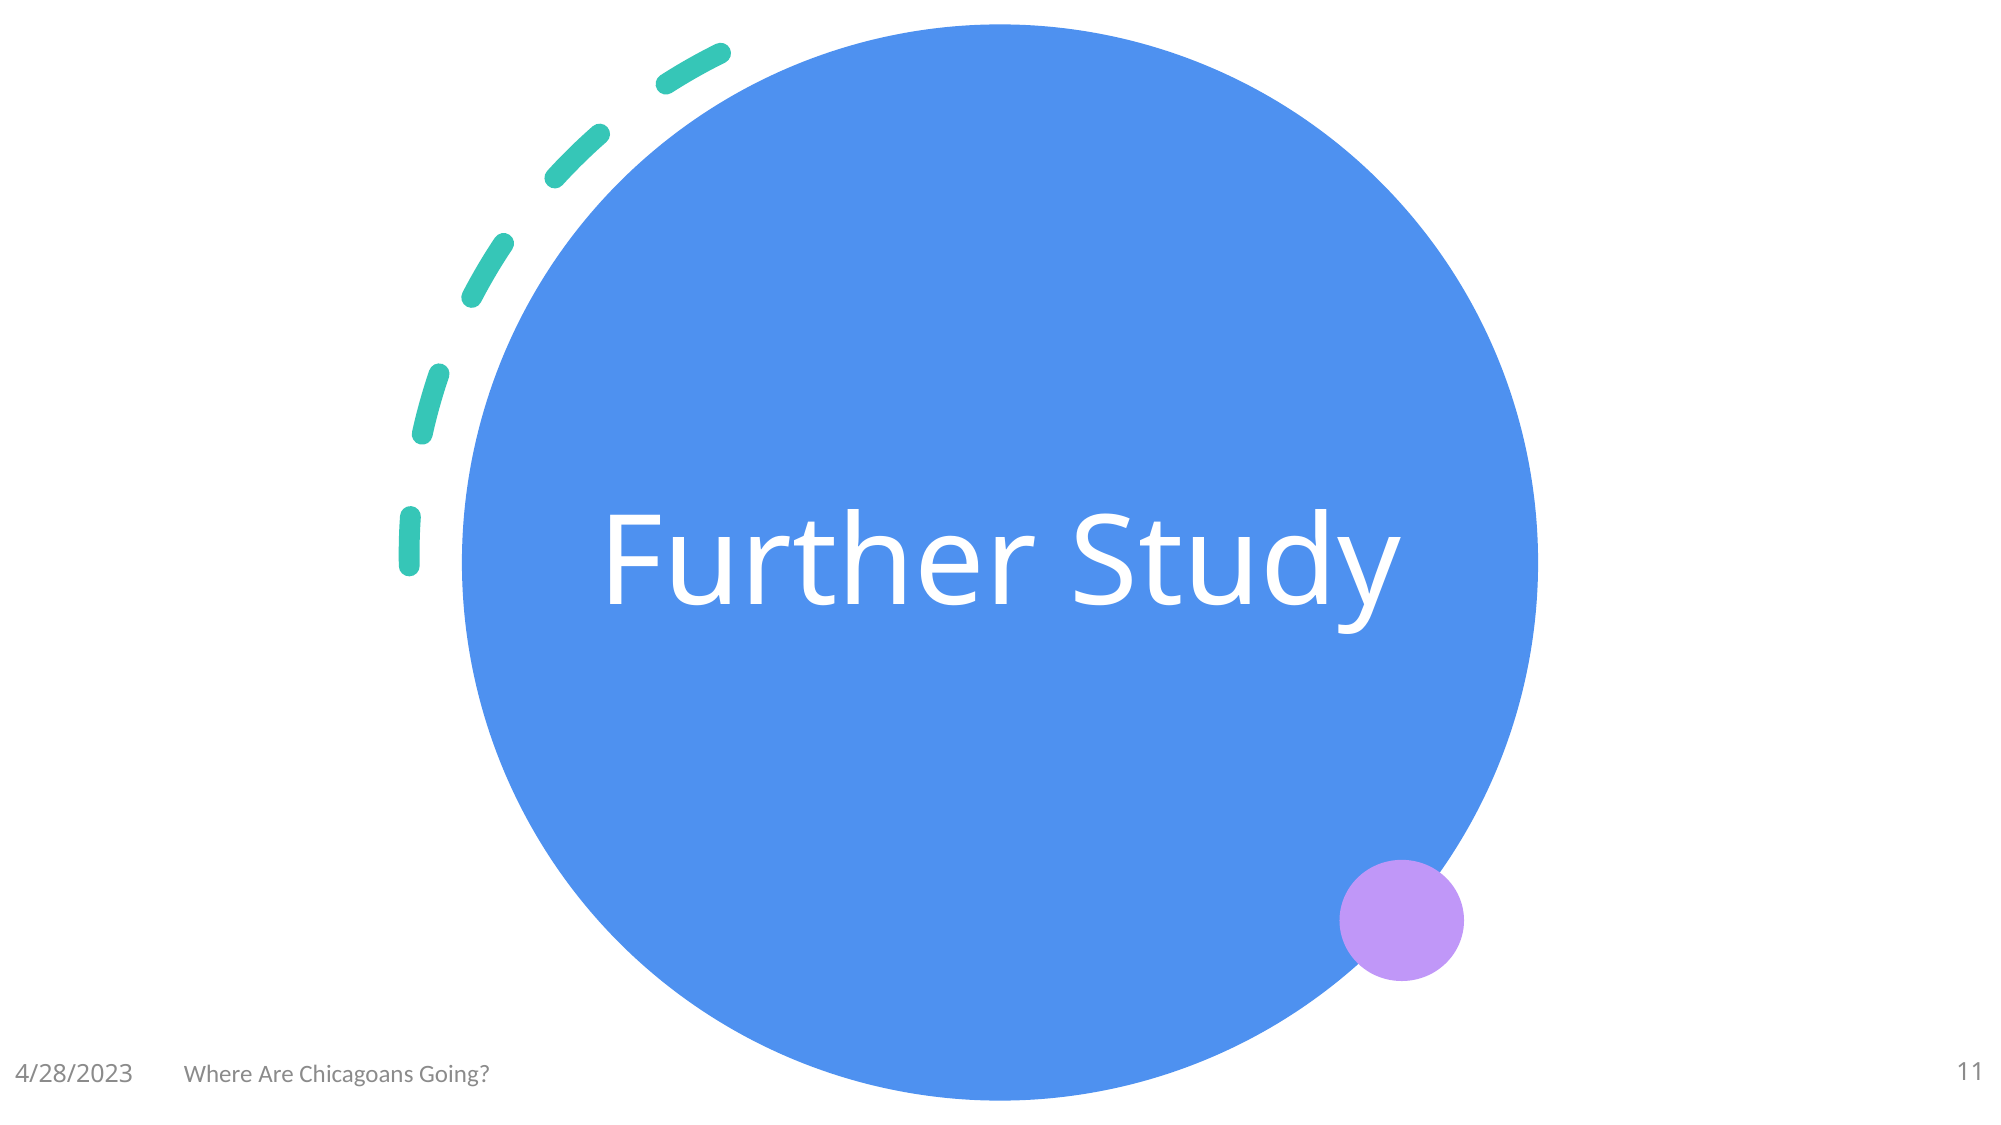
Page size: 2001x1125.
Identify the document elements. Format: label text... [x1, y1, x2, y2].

slide_number 11 [1550, 1042, 2000, 1103]
title Further Study [544, 226, 1457, 639]
footer Where Are Chicagoans Going? [0, 1042, 675, 1103]
